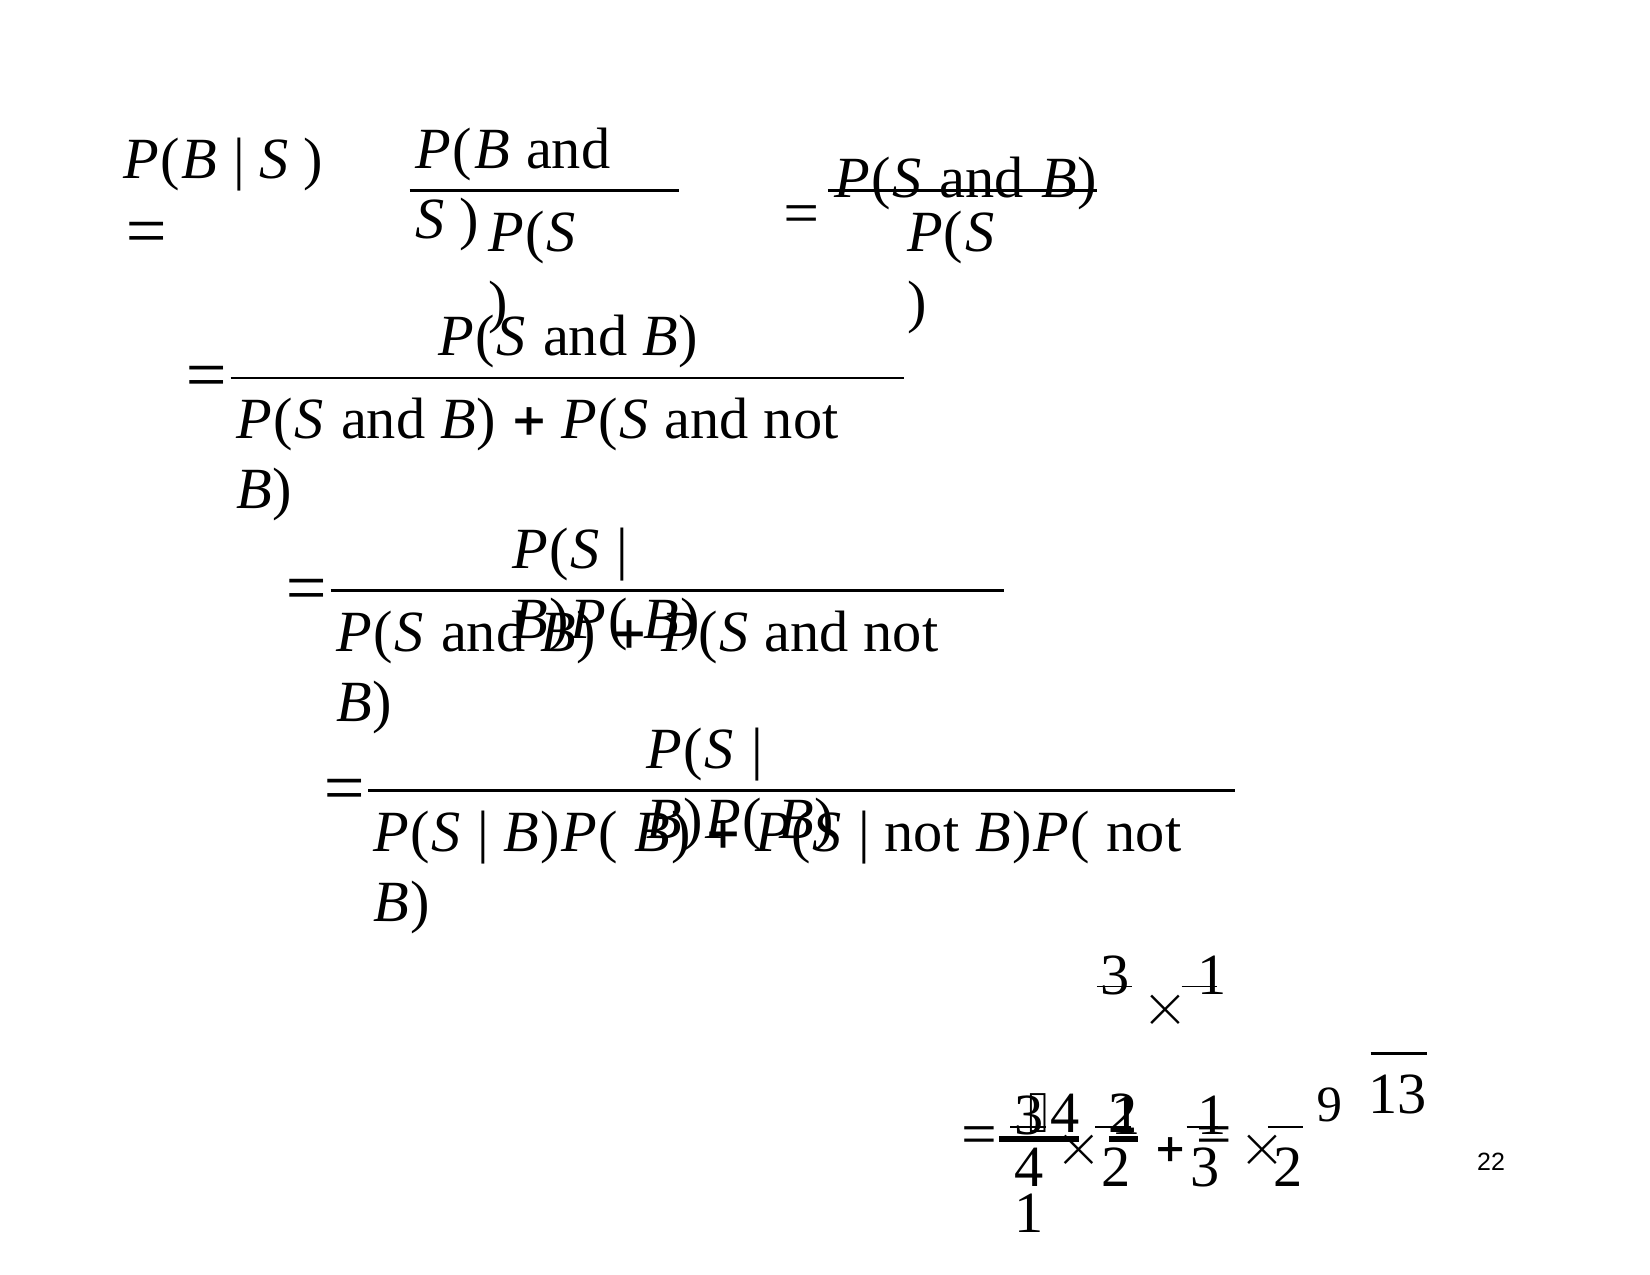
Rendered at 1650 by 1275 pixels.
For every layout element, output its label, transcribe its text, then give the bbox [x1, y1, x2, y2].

text_box 3  1  1  1 [1008, 1161, 1307, 1245]
text_box  P(S and B) [774, 107, 1101, 239]
text_box P(S and B)  P(S and not B) [234, 377, 904, 521]
text_box  [181, 332, 219, 405]
text_box P(S | B)P( B) [644, 707, 962, 790]
text_box P(B | S )  [121, 118, 357, 261]
text_box P(S and B)  P(S and not B) [334, 590, 1004, 733]
text_box P(S | B)P( B)  P(S | not B)P( not B) [371, 790, 1235, 933]
text_box 3  1 4 2  9 [950, 894, 1422, 1161]
text_box 22 [1474, 1143, 1507, 1176]
title P(B and S ) [413, 107, 679, 323]
text_box  [281, 544, 319, 617]
text_box P(S and B) [436, 295, 702, 368]
text_box P(S | B)P( B) [510, 507, 828, 590]
text_box 13 [1422, 1053, 1429, 1126]
text_box  [319, 744, 356, 817]
text_box P(S ) [904, 239, 1024, 333]
